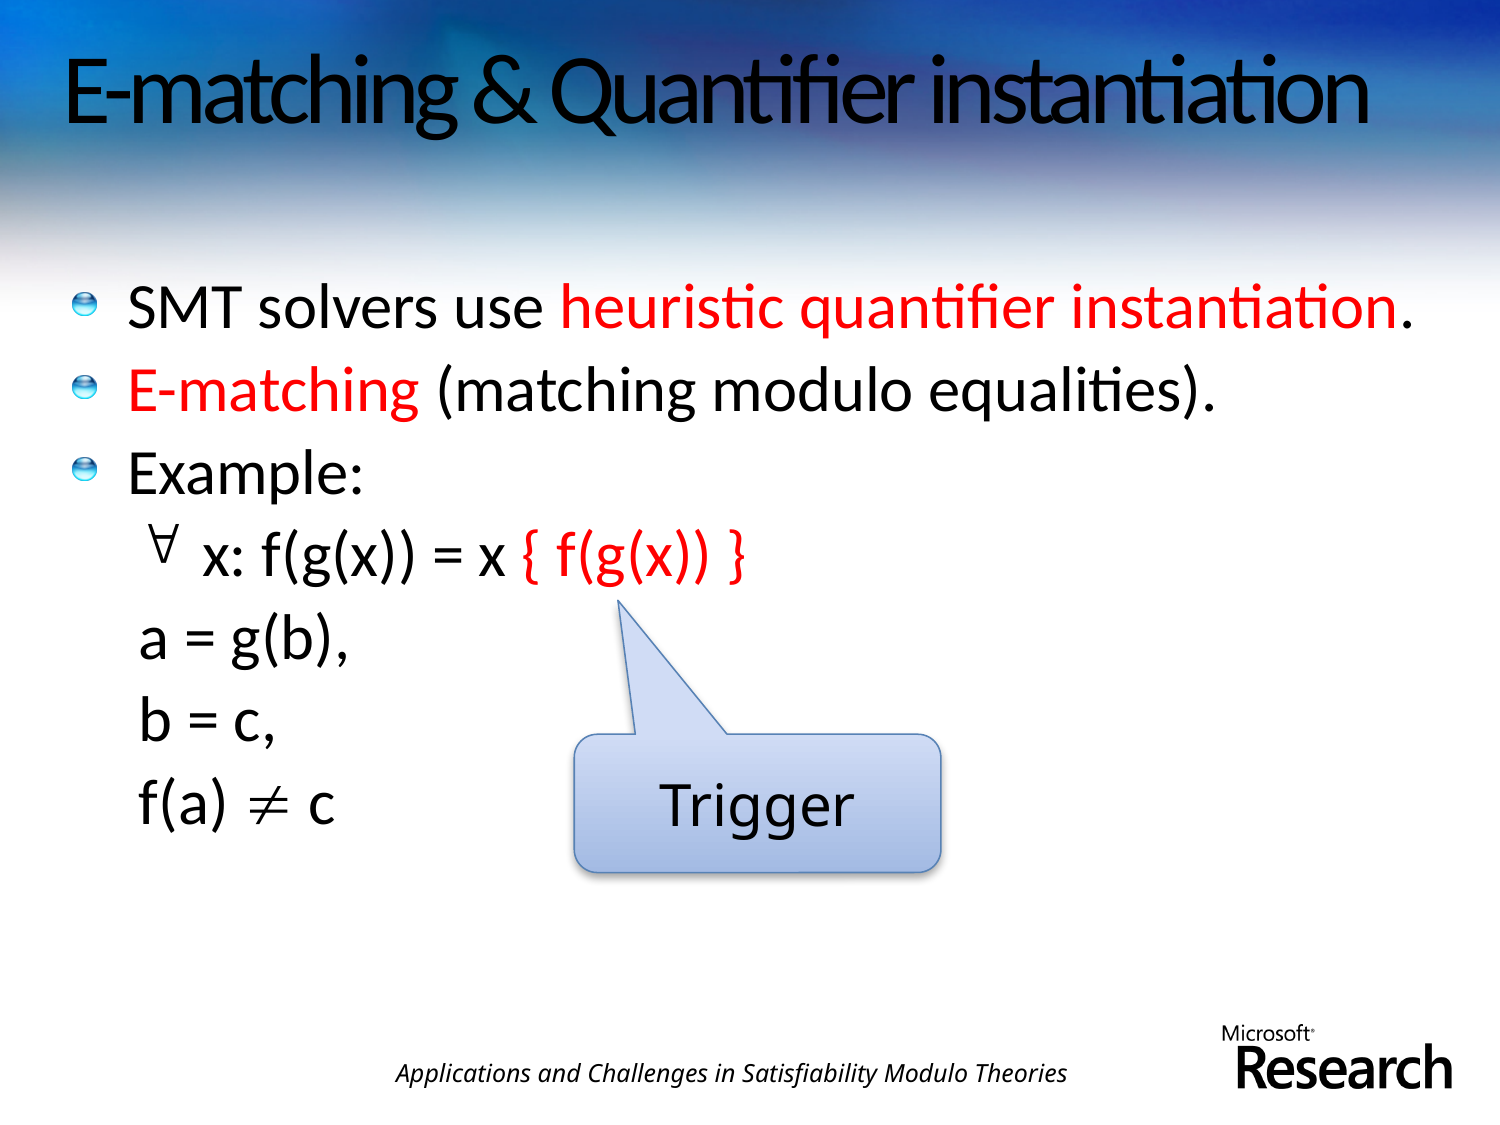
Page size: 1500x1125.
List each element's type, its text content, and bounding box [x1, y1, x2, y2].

title E-matching & Quantifier instantiation [62, 37, 1438, 148]
picture [0, 0, 1500, 1125]
text_box Trigger [573, 599, 942, 874]
text_box SMT solvers use heuristic quantifier instantiation. E-matching (matching modulo equalities). Example: x: f(g(x)) = x { f(g(x)) } a = g(b), b = c, f(a)  c [63, 273, 1439, 914]
footer Applications and Challenges in Satisfiability Modulo Theories [324, 1042, 1141, 1103]
